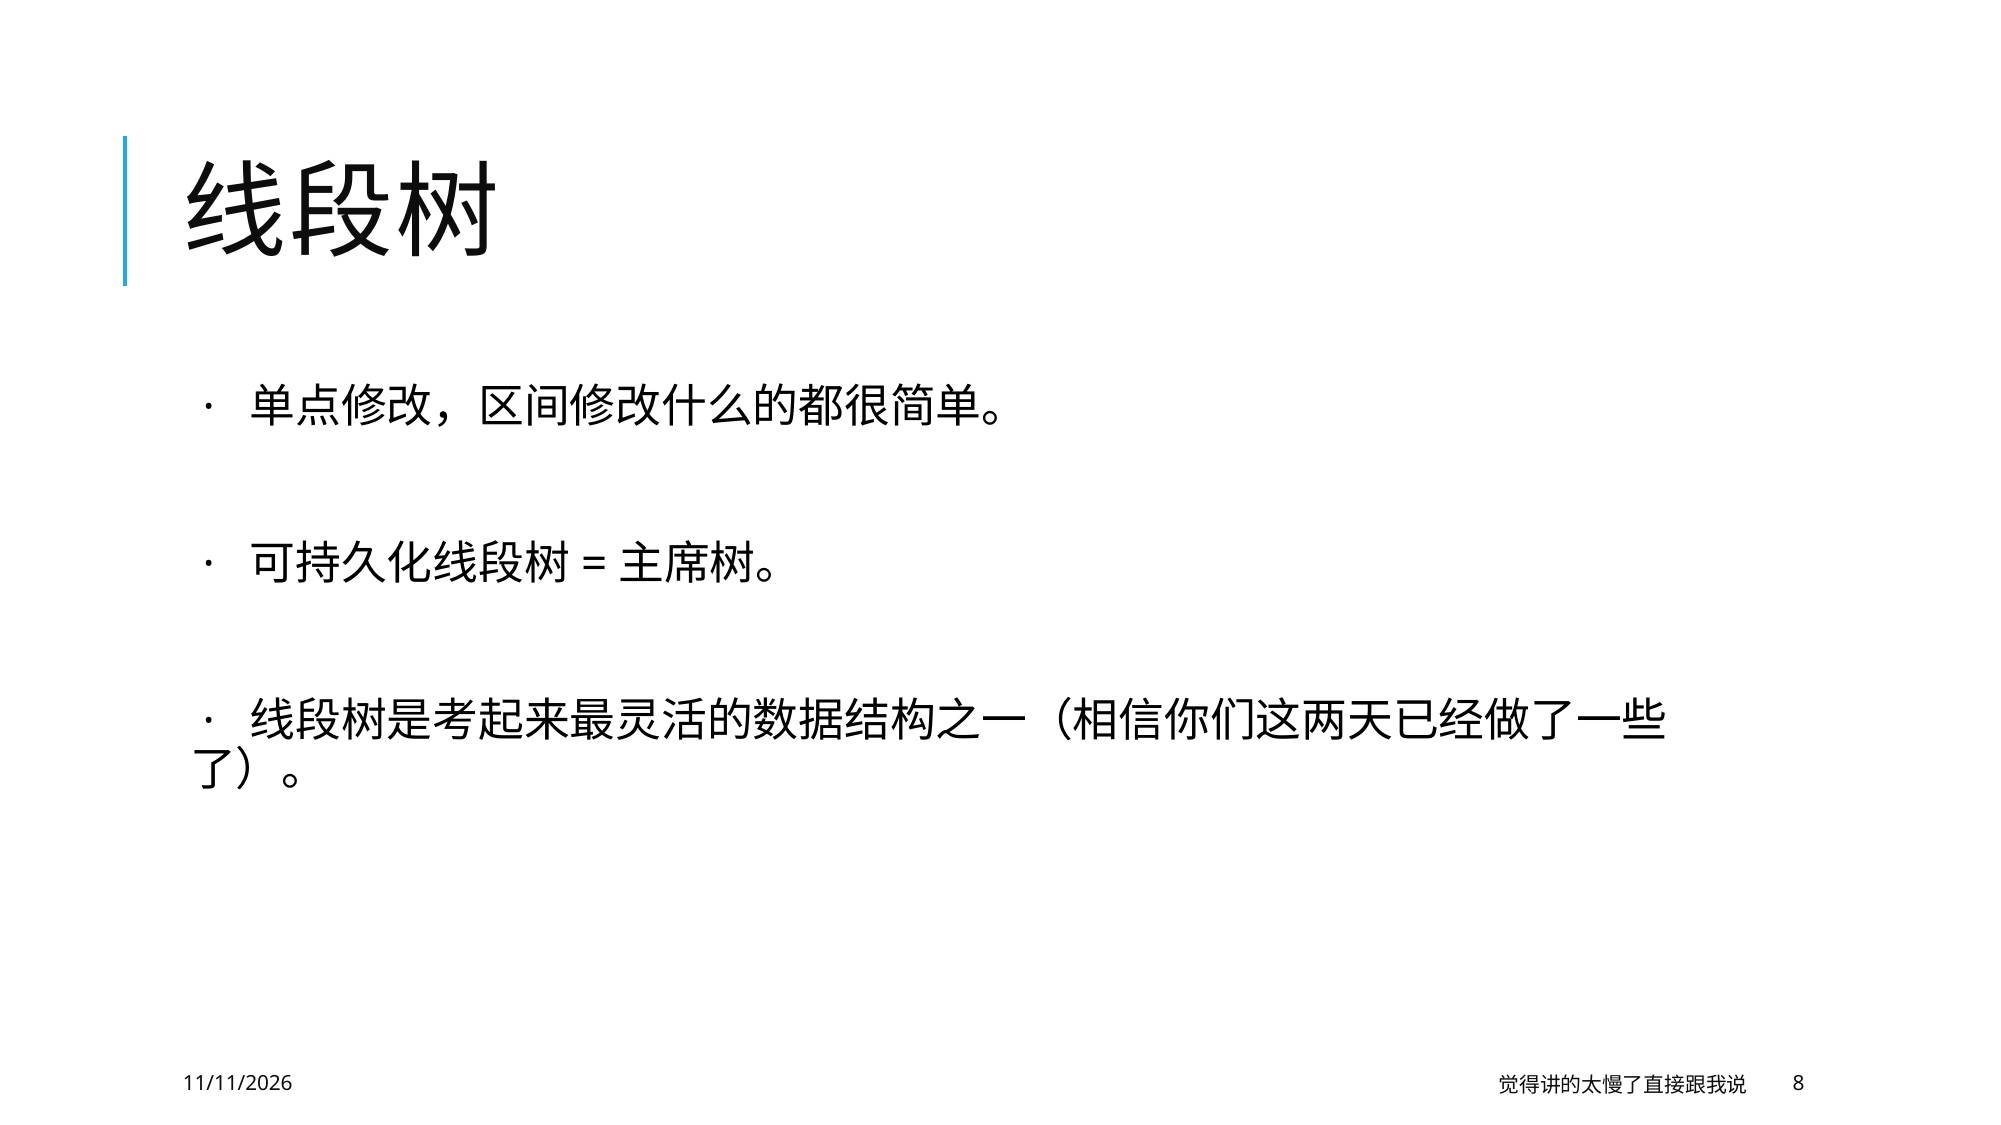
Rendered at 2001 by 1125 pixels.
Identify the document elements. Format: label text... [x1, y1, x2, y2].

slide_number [168, 1061, 522, 1107]
title 线段树 [168, 96, 1763, 342]
list · 单点修改，区间修改什么的都很简单。 · 可持久化线段树=主席树。 · 线段树是考起来最灵活的数据结构之一（相信你们这两天已经做了一些了）。 [168, 375, 1763, 1035]
slide_number 8 [1777, 1061, 1938, 1107]
footer 觉得讲的太慢了直接跟我说 [794, 1061, 1763, 1107]
